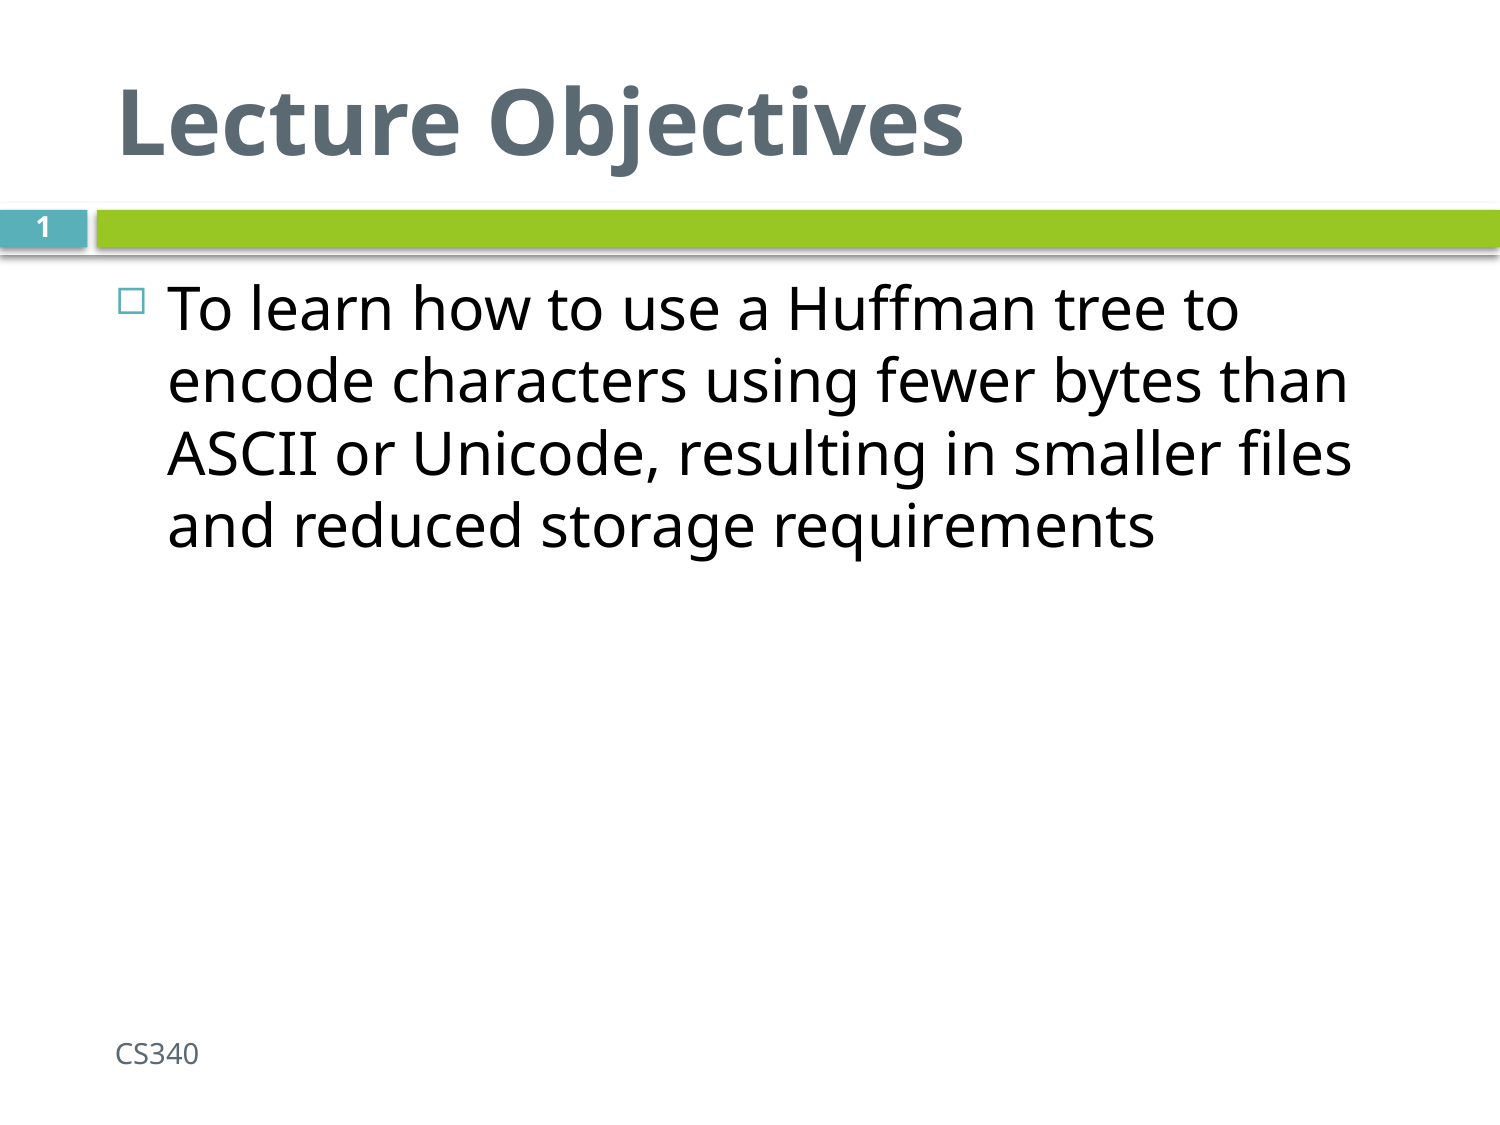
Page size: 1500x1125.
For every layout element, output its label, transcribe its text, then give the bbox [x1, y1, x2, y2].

list To learn how to use a Huffman tree to encode characters using fewer bytes than ASCII or Unicode, resulting in smaller files and reduced storage requirements [100, 262, 1439, 1001]
title Lecture Objectives [100, 37, 1439, 201]
slide_number 1 [0, 208, 88, 249]
footer CS340 [99, 1025, 990, 1085]
